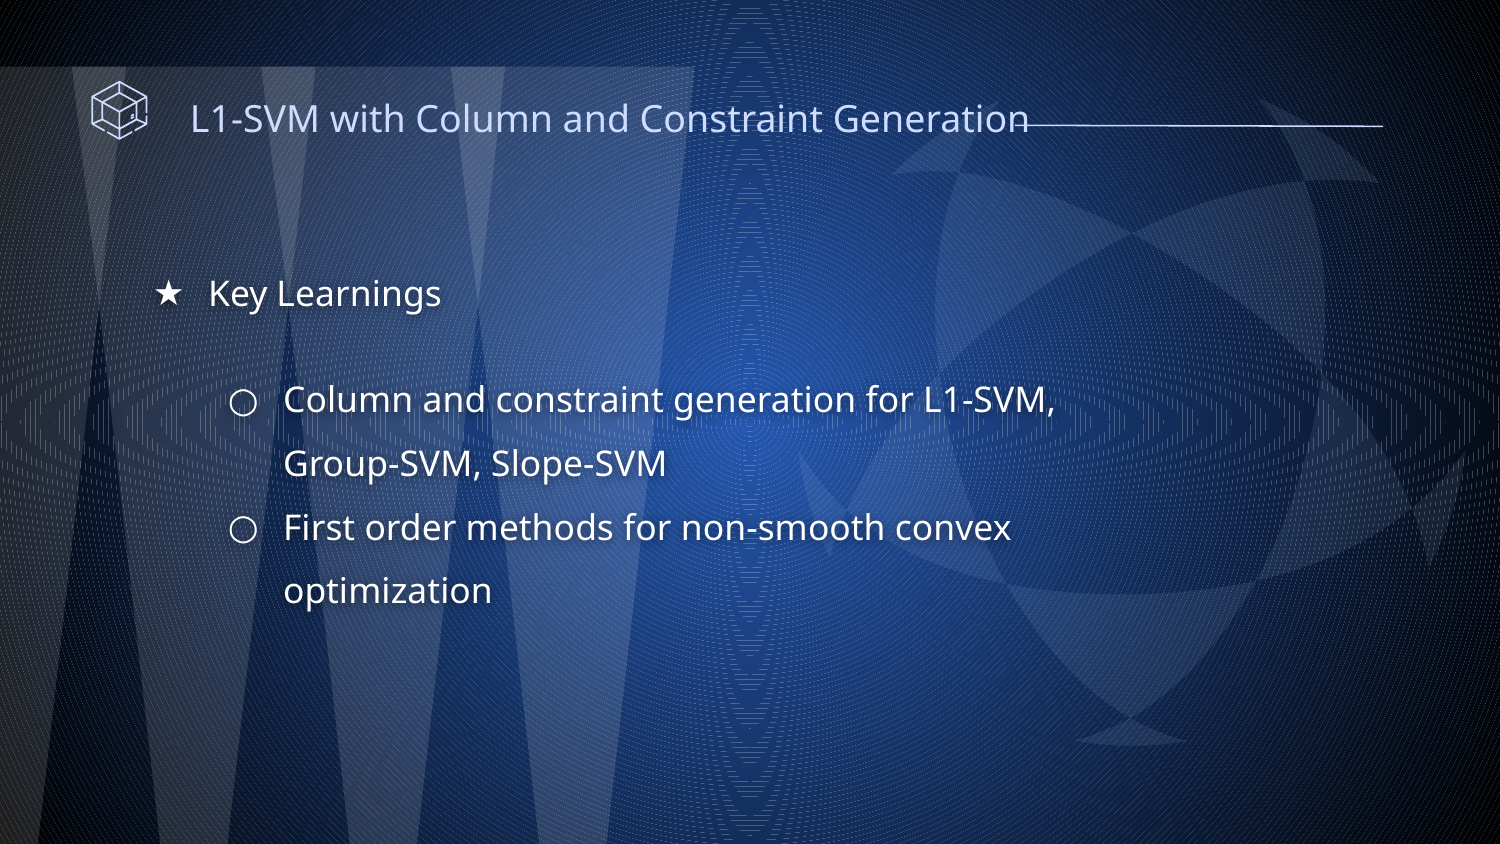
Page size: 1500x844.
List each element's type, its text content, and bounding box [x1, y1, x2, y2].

text_box L1-SVM with Column and Constraint Generation [147, 72, 1382, 167]
list Key Learnings Column and constraint generation for L1-SVM, Group-SVM, Slope-SVM First order methods for non-smooth convex optimization [118, 234, 1196, 717]
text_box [91, 80, 148, 140]
